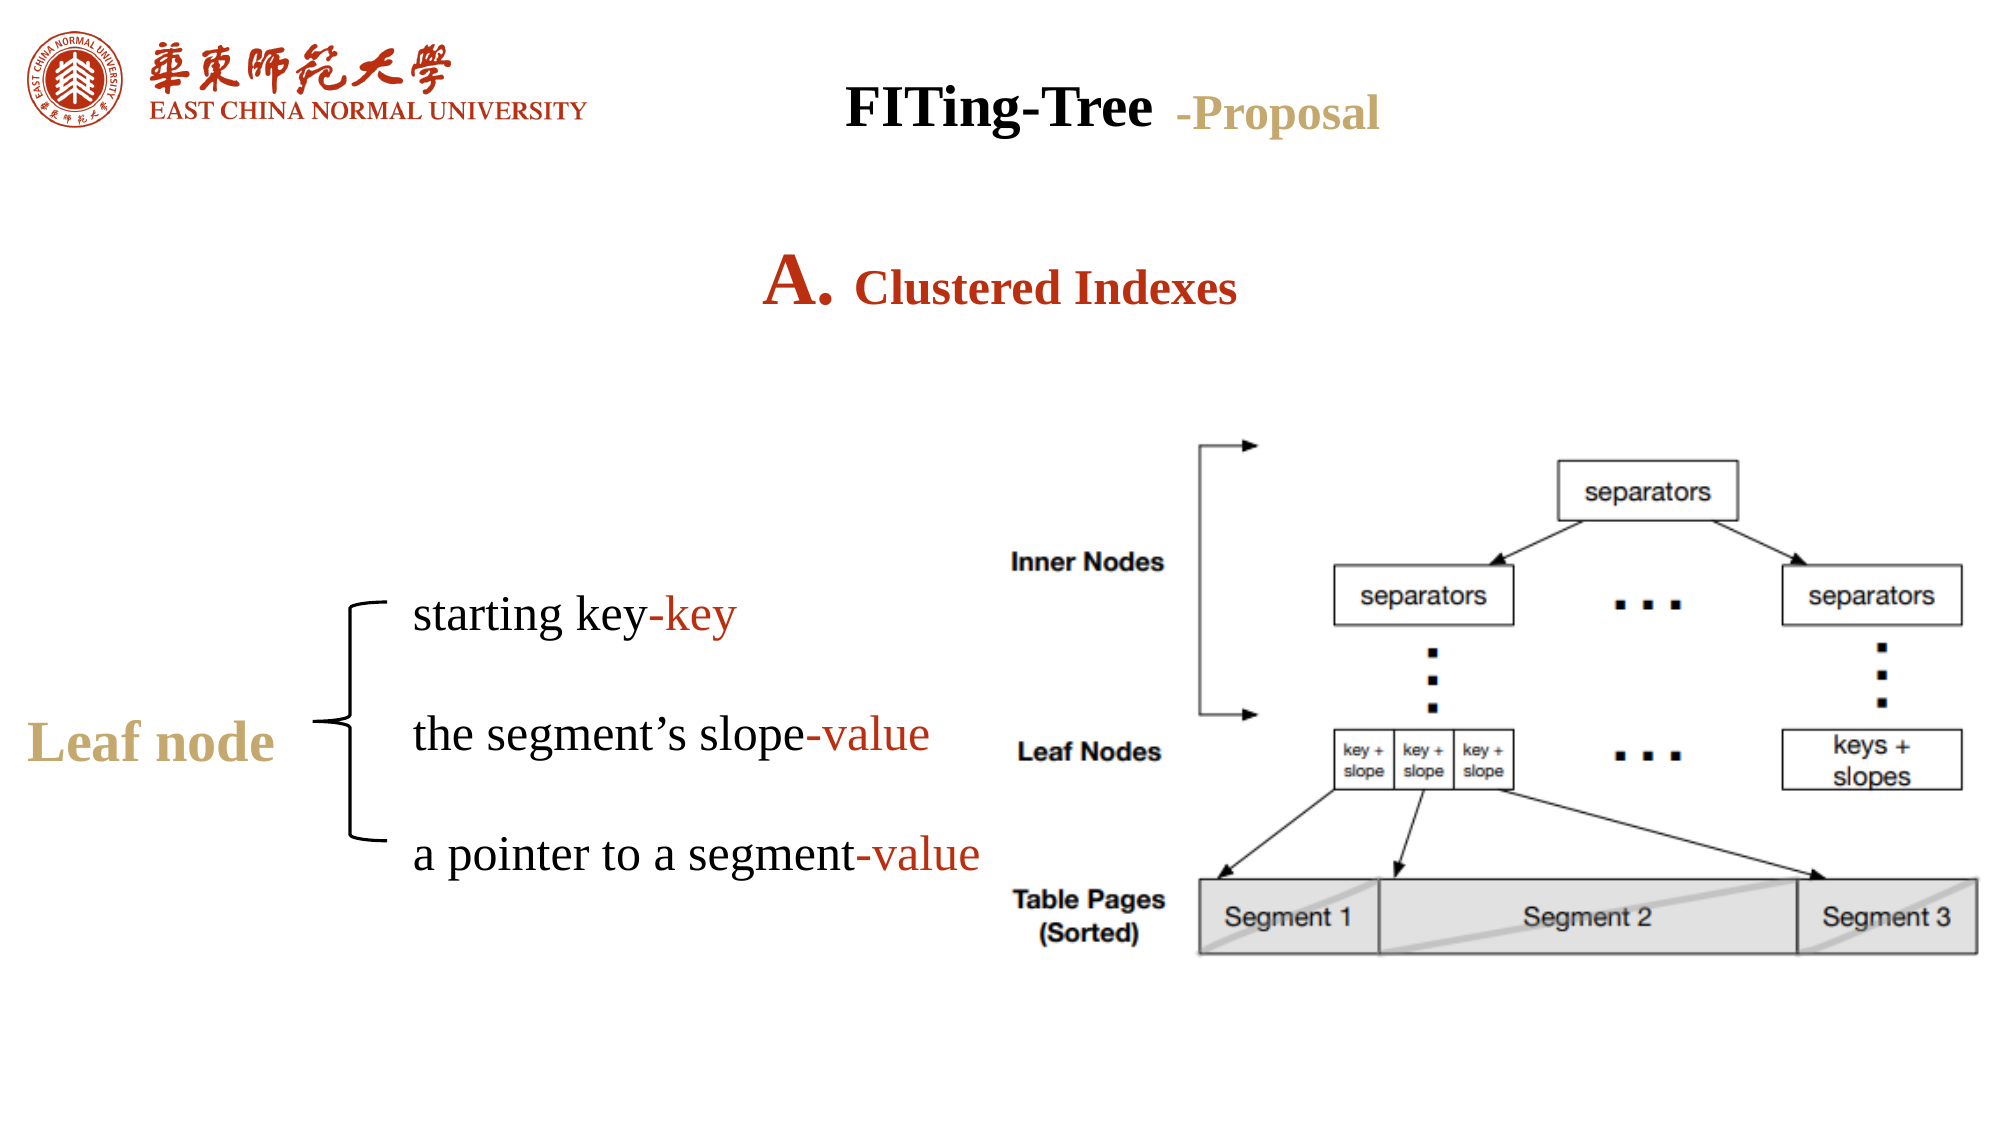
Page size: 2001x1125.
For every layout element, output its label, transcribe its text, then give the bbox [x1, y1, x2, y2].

text_box starting key-key the segment’s slope-value a pointer to a segment-value [398, 513, 1000, 888]
text_box A. Clustered Indexes [434, 221, 1566, 327]
text_box [312, 600, 388, 843]
text_box -Proposal [1160, 79, 1501, 160]
text_box FITing-Tree [830, 68, 1170, 189]
picture [1000, 420, 2000, 979]
picture [24, 31, 590, 129]
text_box Leaf node [12, 625, 302, 781]
